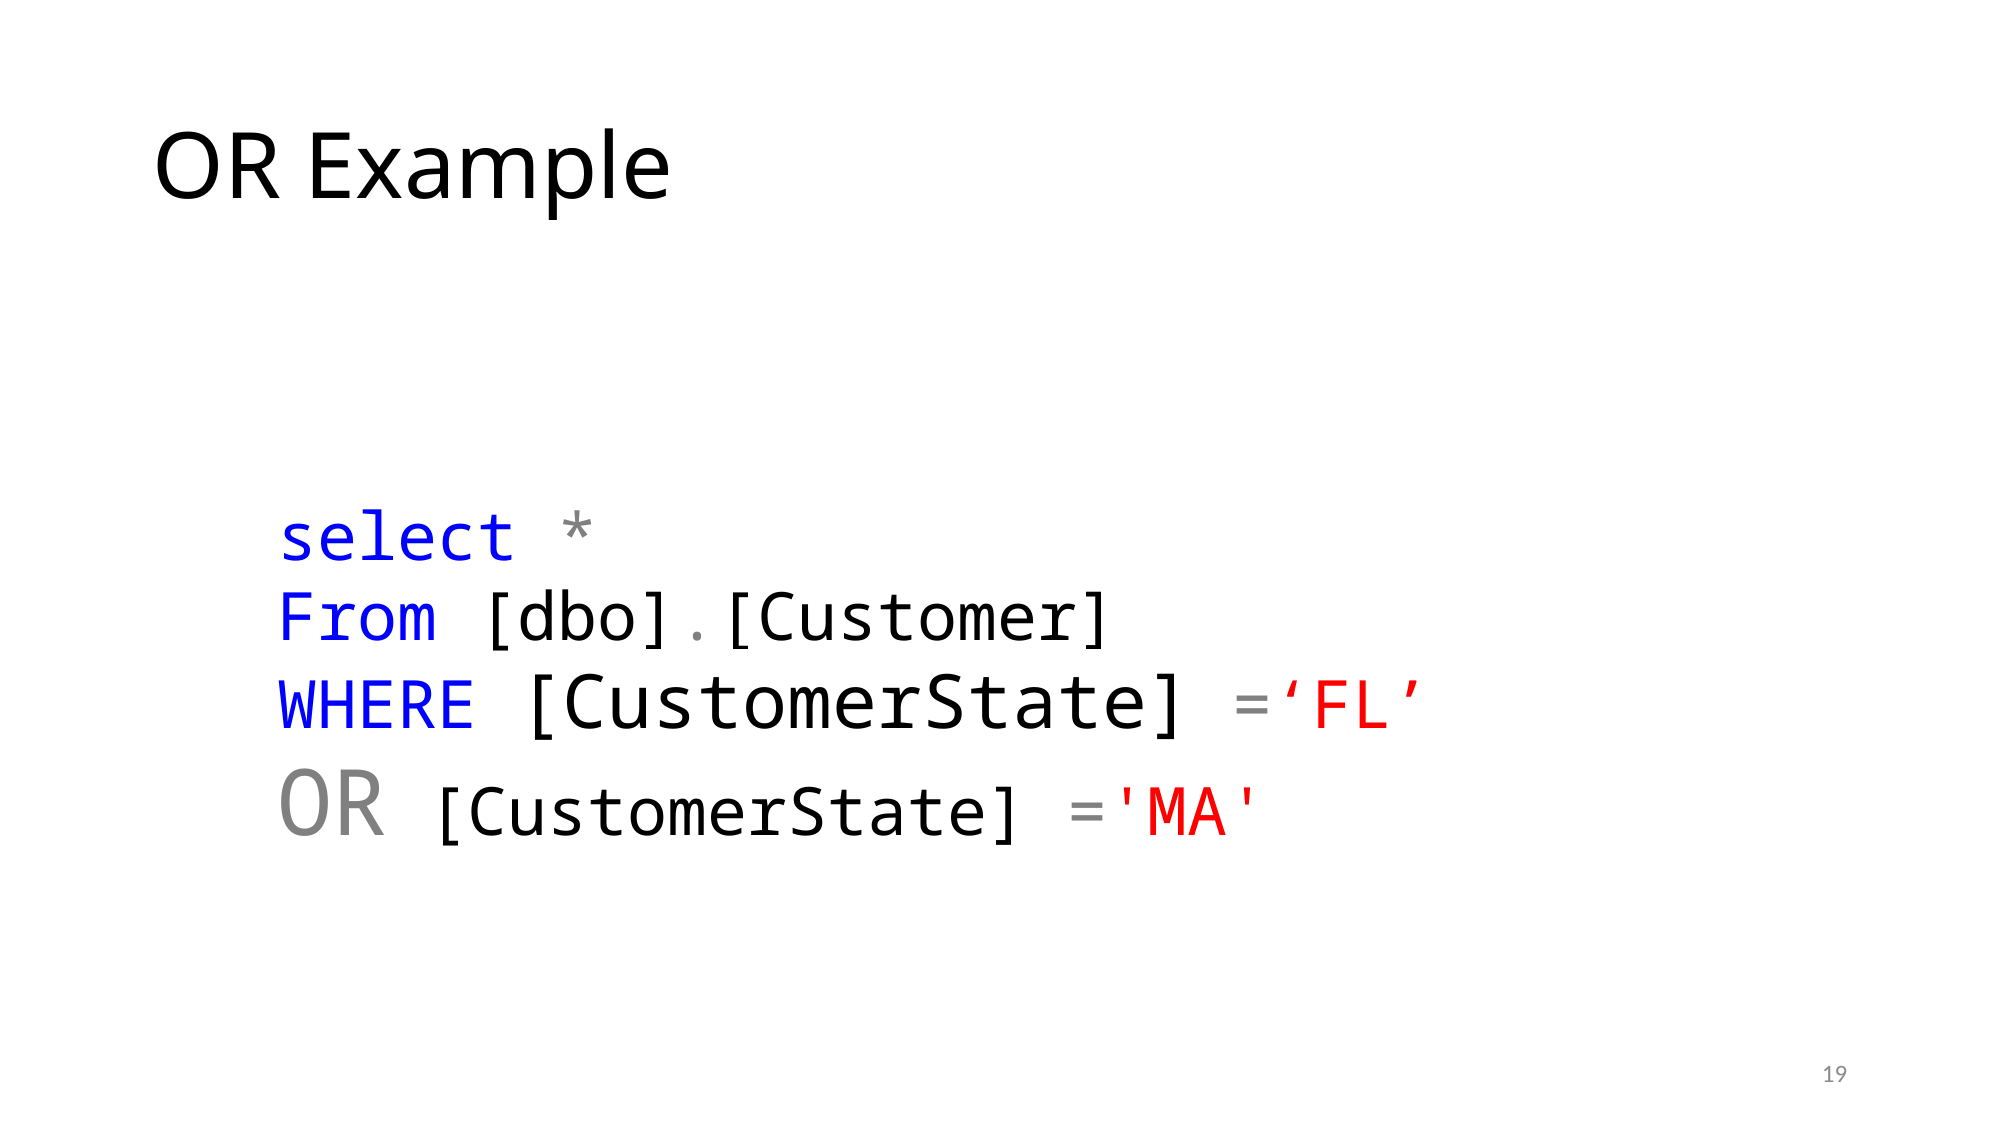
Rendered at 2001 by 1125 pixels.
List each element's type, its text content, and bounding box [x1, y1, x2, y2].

text_box select * From [dbo].[Customer] WHERE [CustomerState] =‘FL’ OR [CustomerState] ='MA' [262, 486, 1625, 862]
slide_number 19 [1412, 1042, 1863, 1103]
title OR Example [137, 59, 1863, 278]
